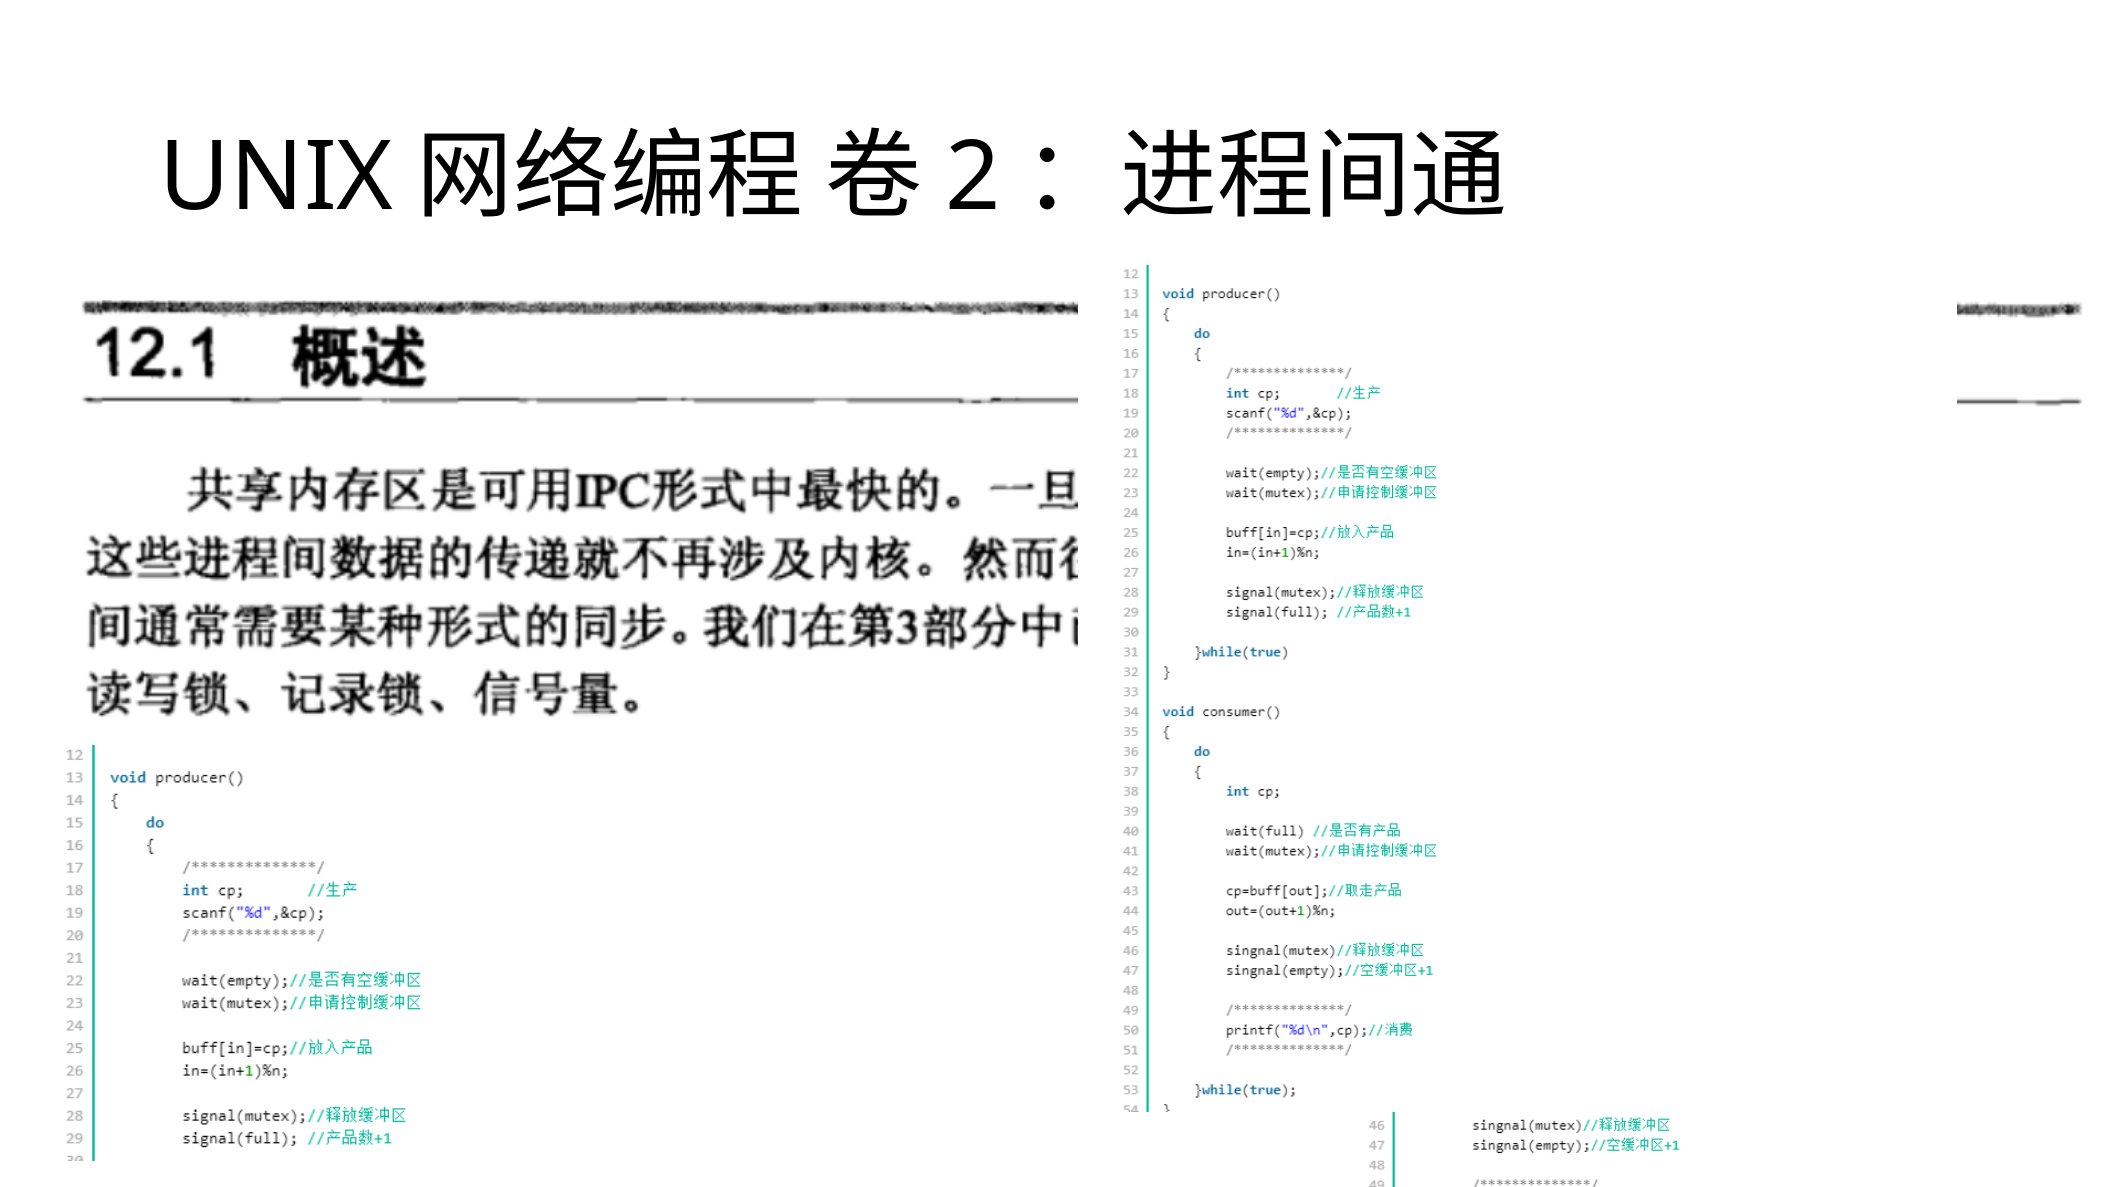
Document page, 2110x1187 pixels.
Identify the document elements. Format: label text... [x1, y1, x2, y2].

picture [5, 265, 2110, 1187]
title UNIX网络编程 卷2：进程间通 [145, 63, 1965, 293]
